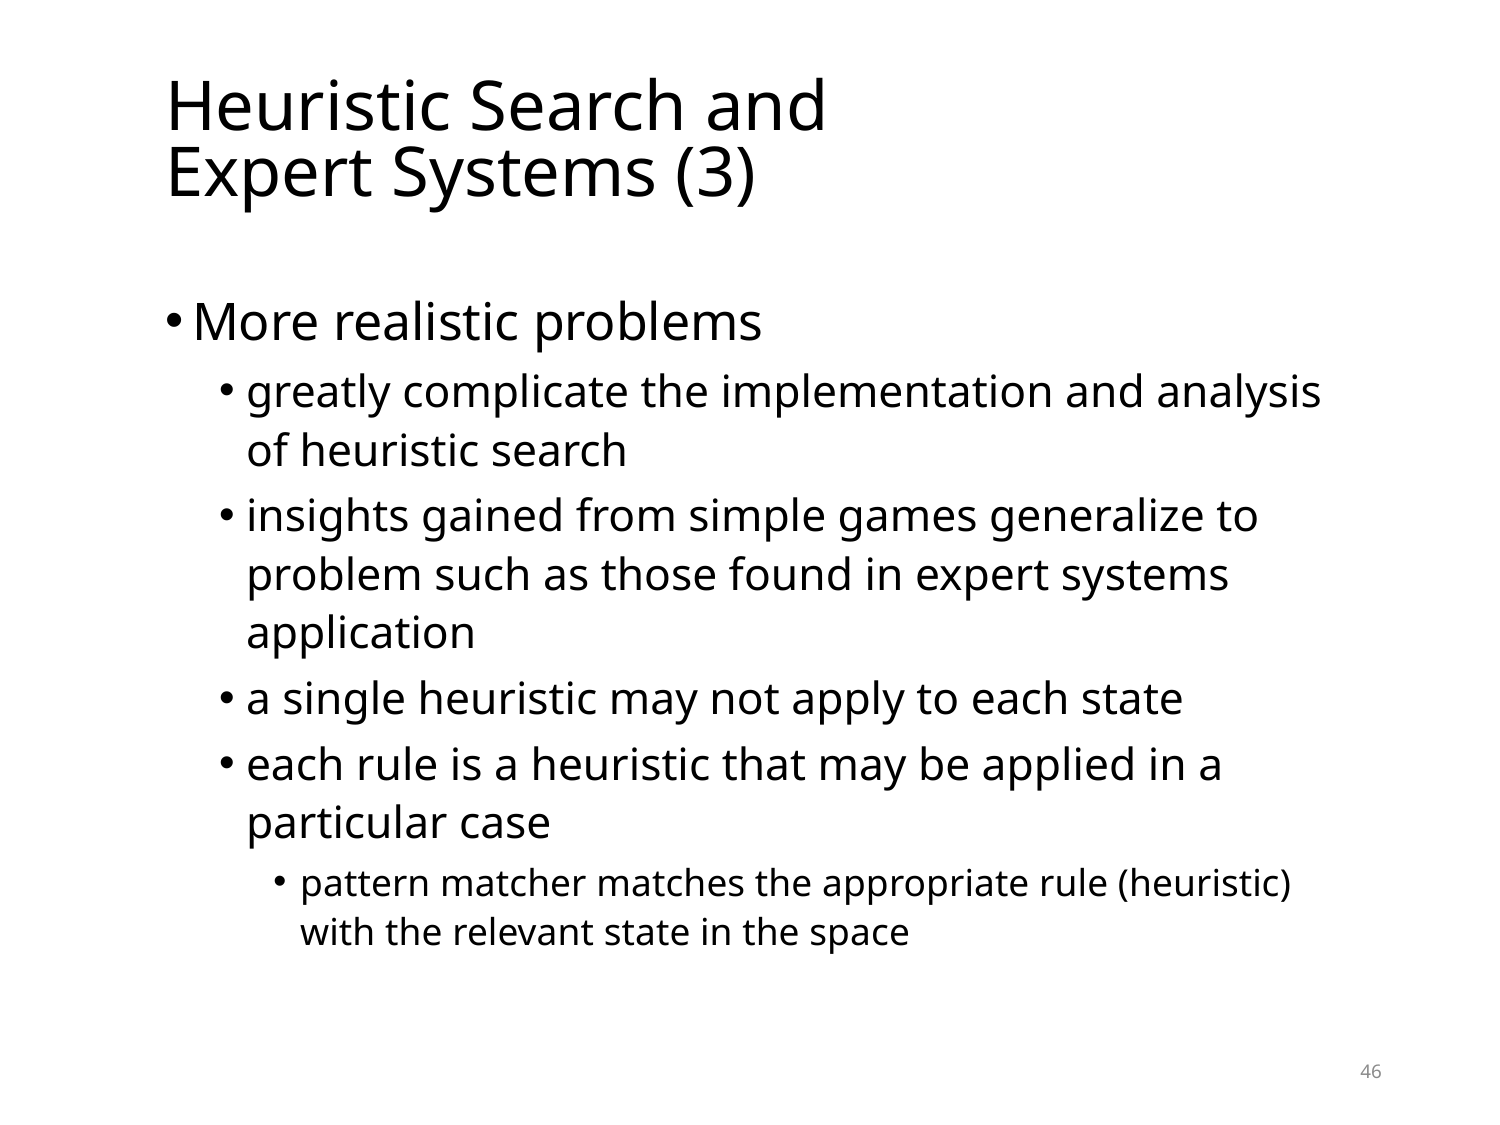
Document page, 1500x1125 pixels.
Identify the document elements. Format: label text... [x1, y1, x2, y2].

slide_number 46 [1059, 1042, 1397, 1103]
list More realistic problems greatly complicate the implementation and analysis of heuristic search insights gained from simple games generalize to problem such as those found in expert systems application a single heuristic may not apply to each state each rule is a heuristic that may be applied in a particular case pattern matcher matches the appropriate rule (heuristic) with the relevant state in the space [150, 275, 1388, 963]
title Heuristic Search and Expert Systems (3) [150, 50, 1388, 238]
